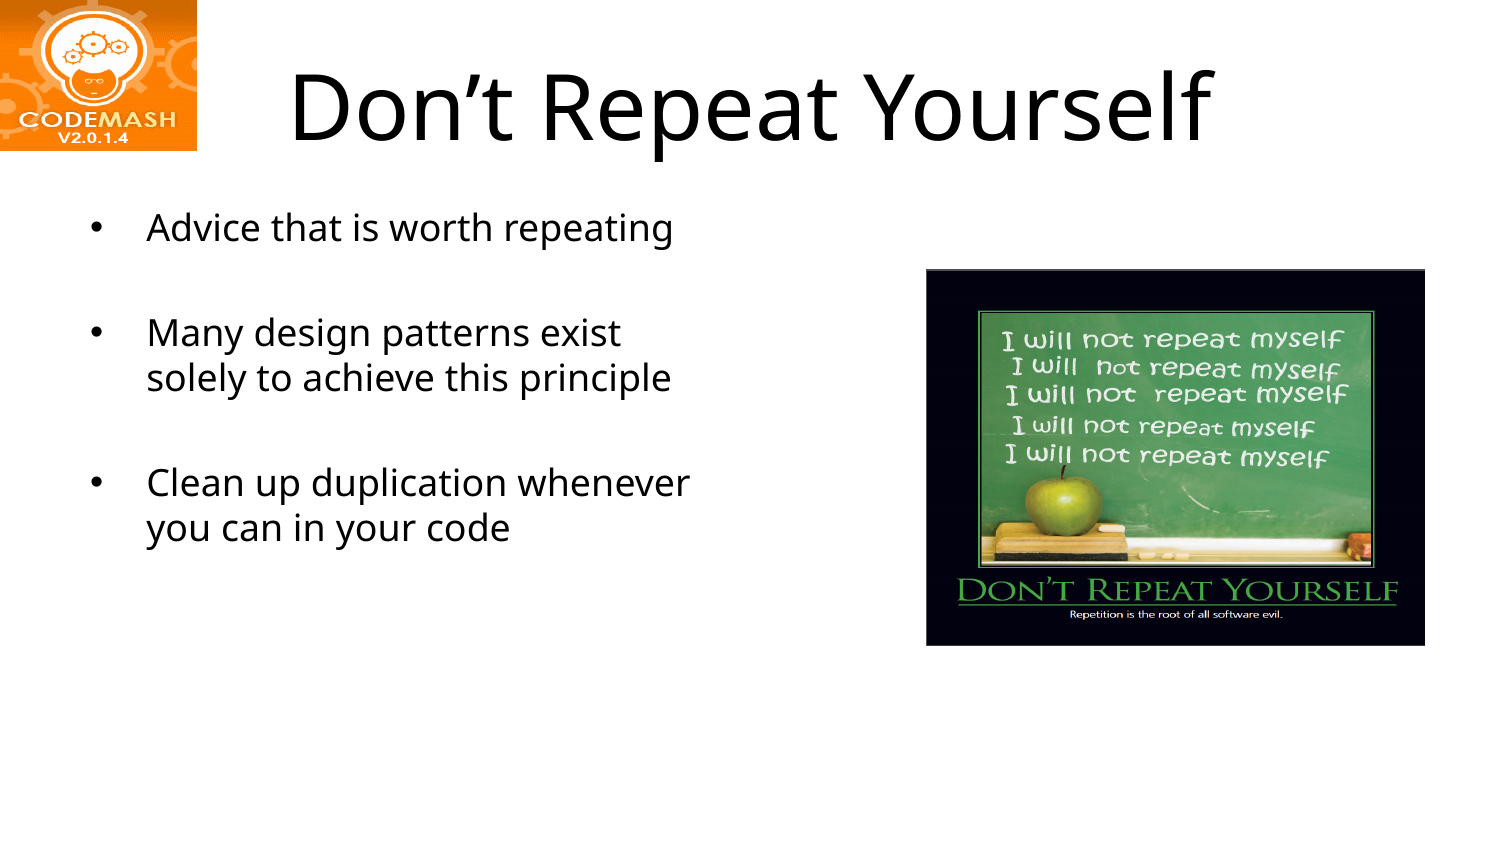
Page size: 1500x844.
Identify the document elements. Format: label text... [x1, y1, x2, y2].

picture [925, 269, 1426, 646]
picture [0, 0, 197, 151]
title Don’t Repeat Yourself [75, 33, 1425, 175]
list Advice that is worth repeating Many design patterns exist solely to achieve this principle Clean up duplication whenever you can in your code [75, 196, 738, 754]
